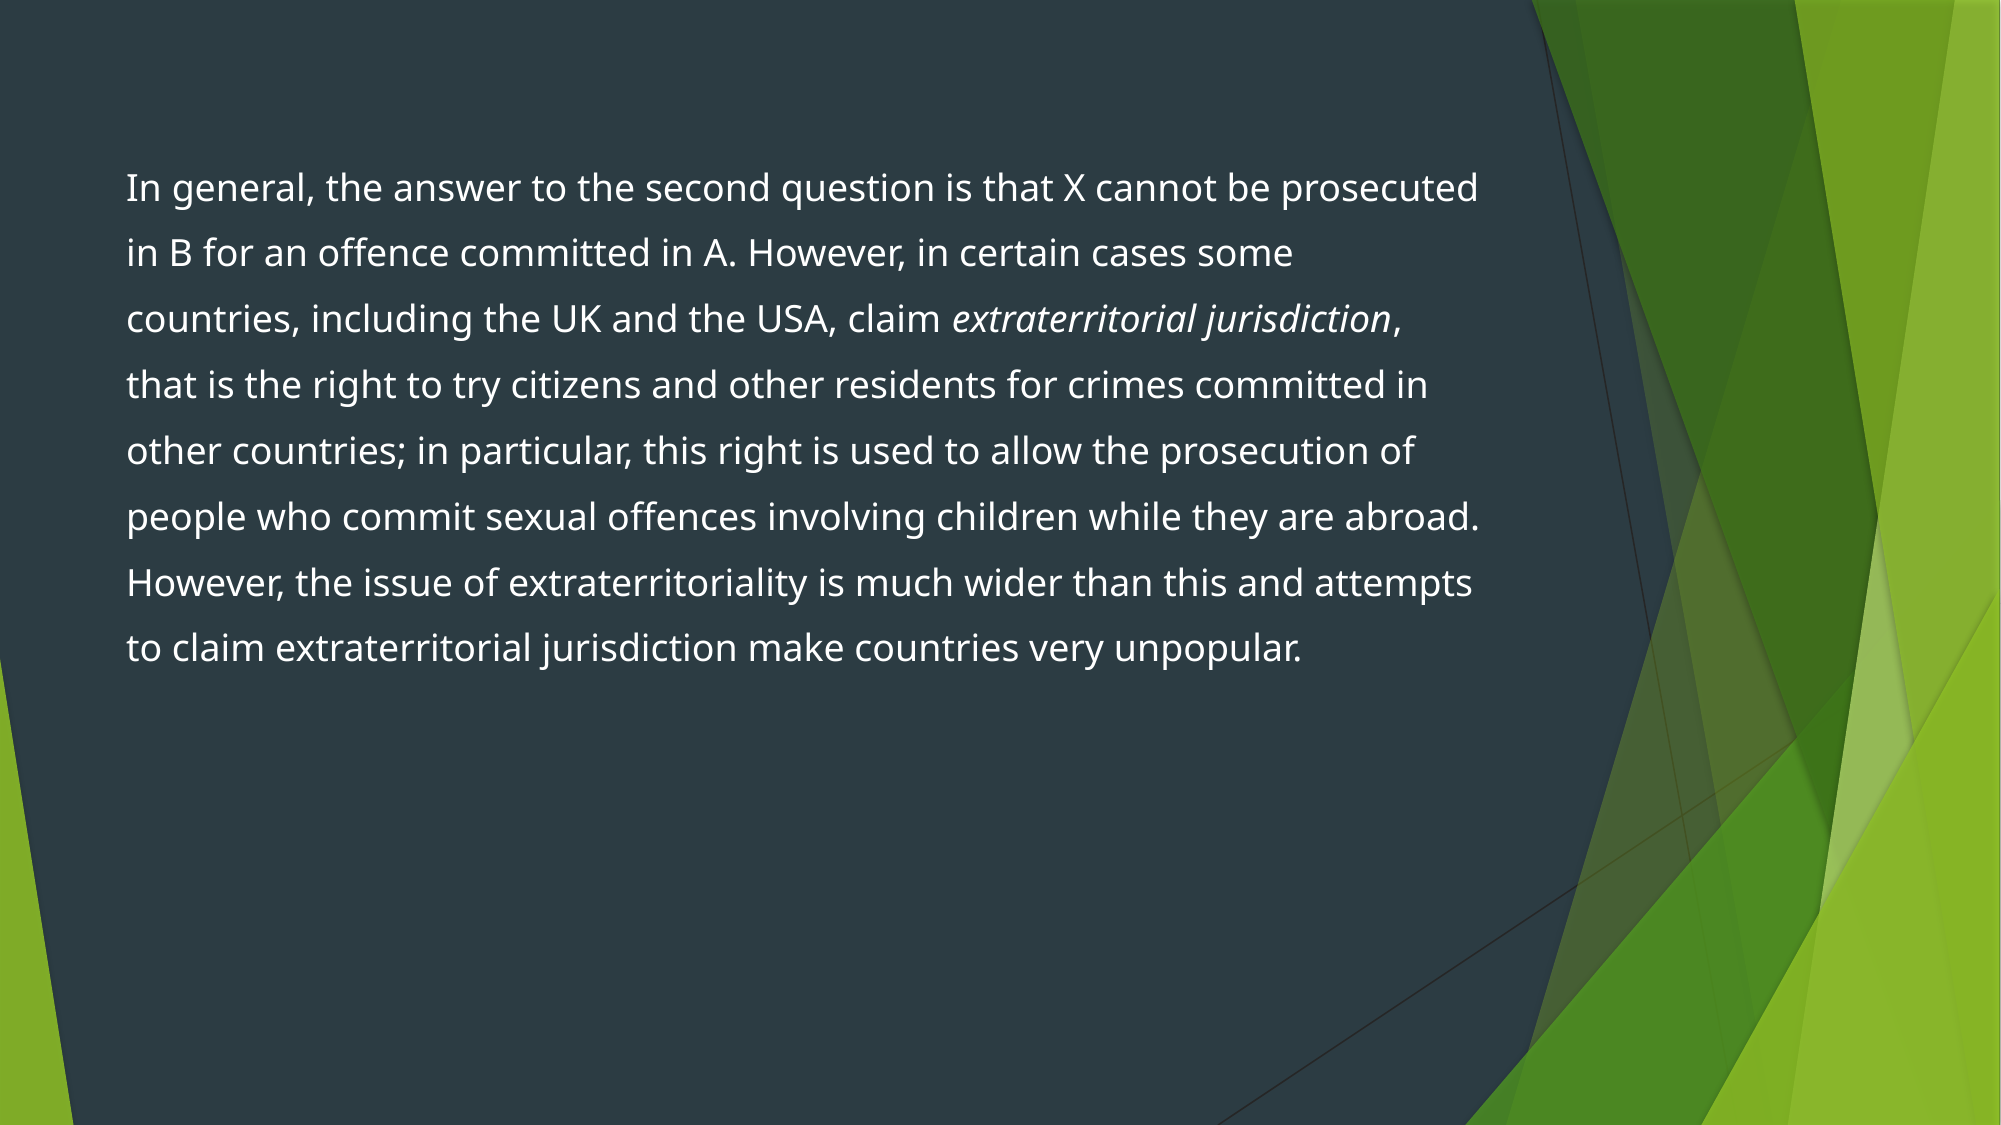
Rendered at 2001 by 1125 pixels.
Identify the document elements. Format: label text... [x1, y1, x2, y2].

list In general, the answer to the second question is that X cannot be prosecuted in B for an offence committed in A. However, in certain cases some countries, including the UK and the USA, claim extraterritorial jurisdiction, that is the right to try citizens and other residents for crimes committed in other countries; in particular, this right is used to allow the prosecution of people who commit sexual offences involving children while they are abroad. However, the issue of extraterritoriality is much wider than this and attempts to claim extraterritorial jurisdiction make countries very unpopular. [111, 156, 1522, 992]
